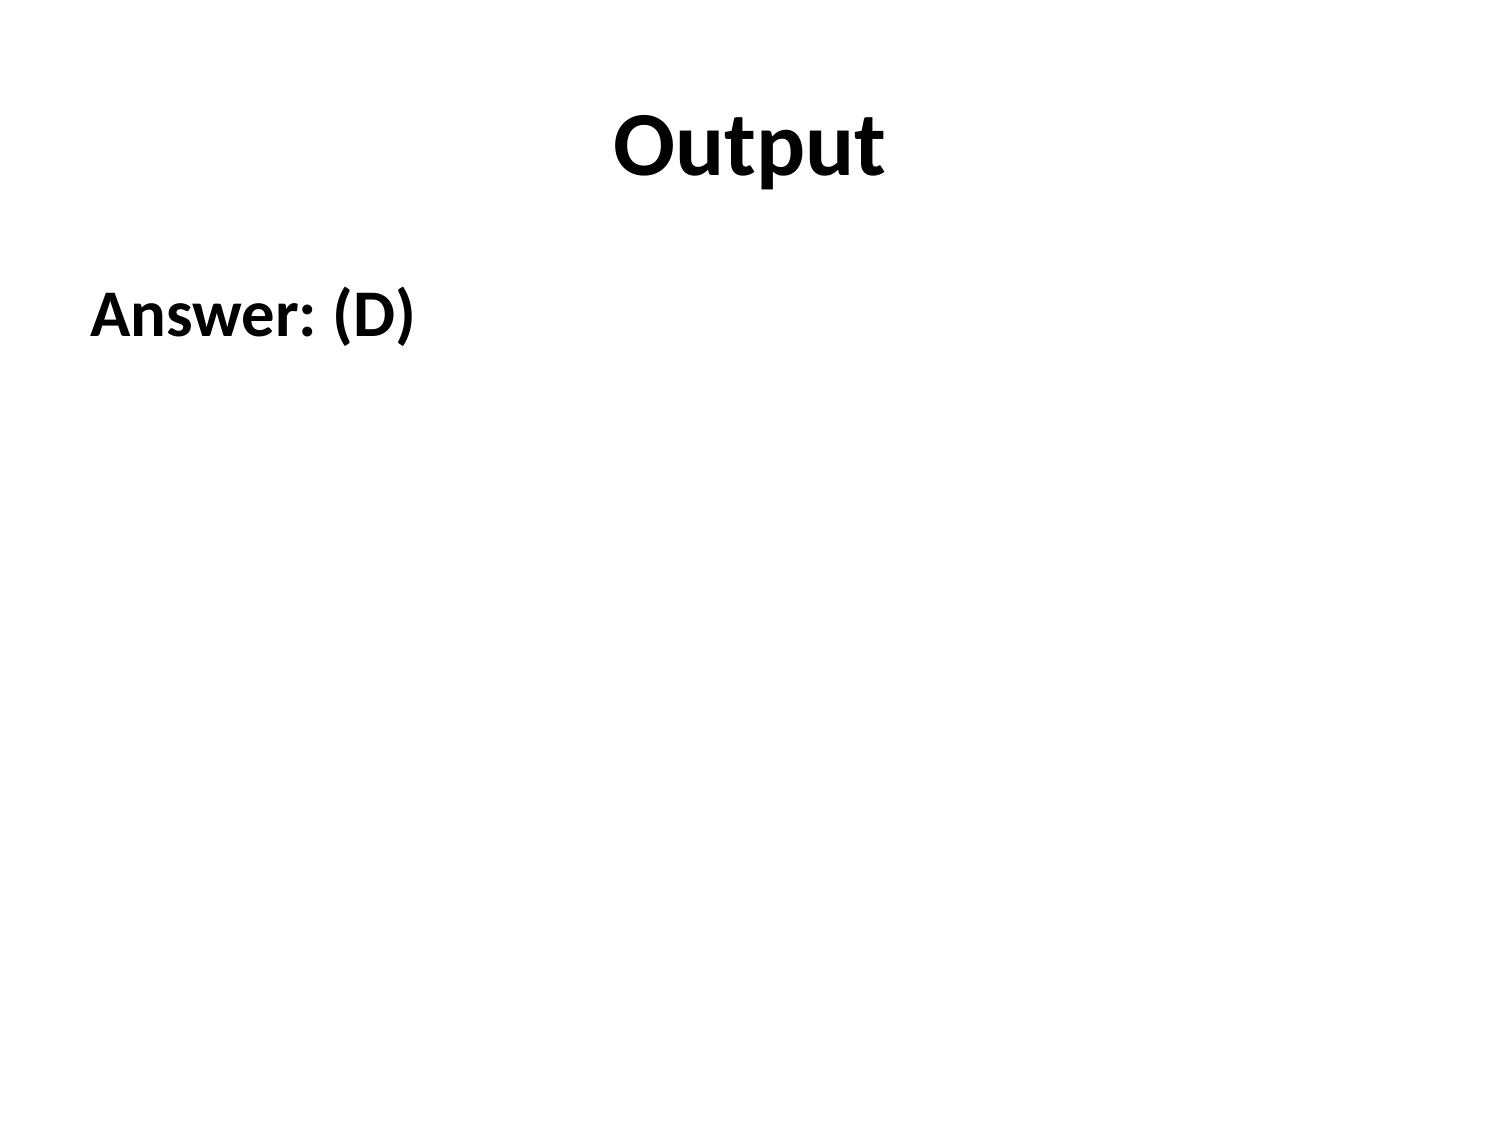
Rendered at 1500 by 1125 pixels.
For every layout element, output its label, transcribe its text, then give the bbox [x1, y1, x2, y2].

list Answer: (D) [75, 262, 1425, 1005]
title Output [75, 45, 1425, 233]
